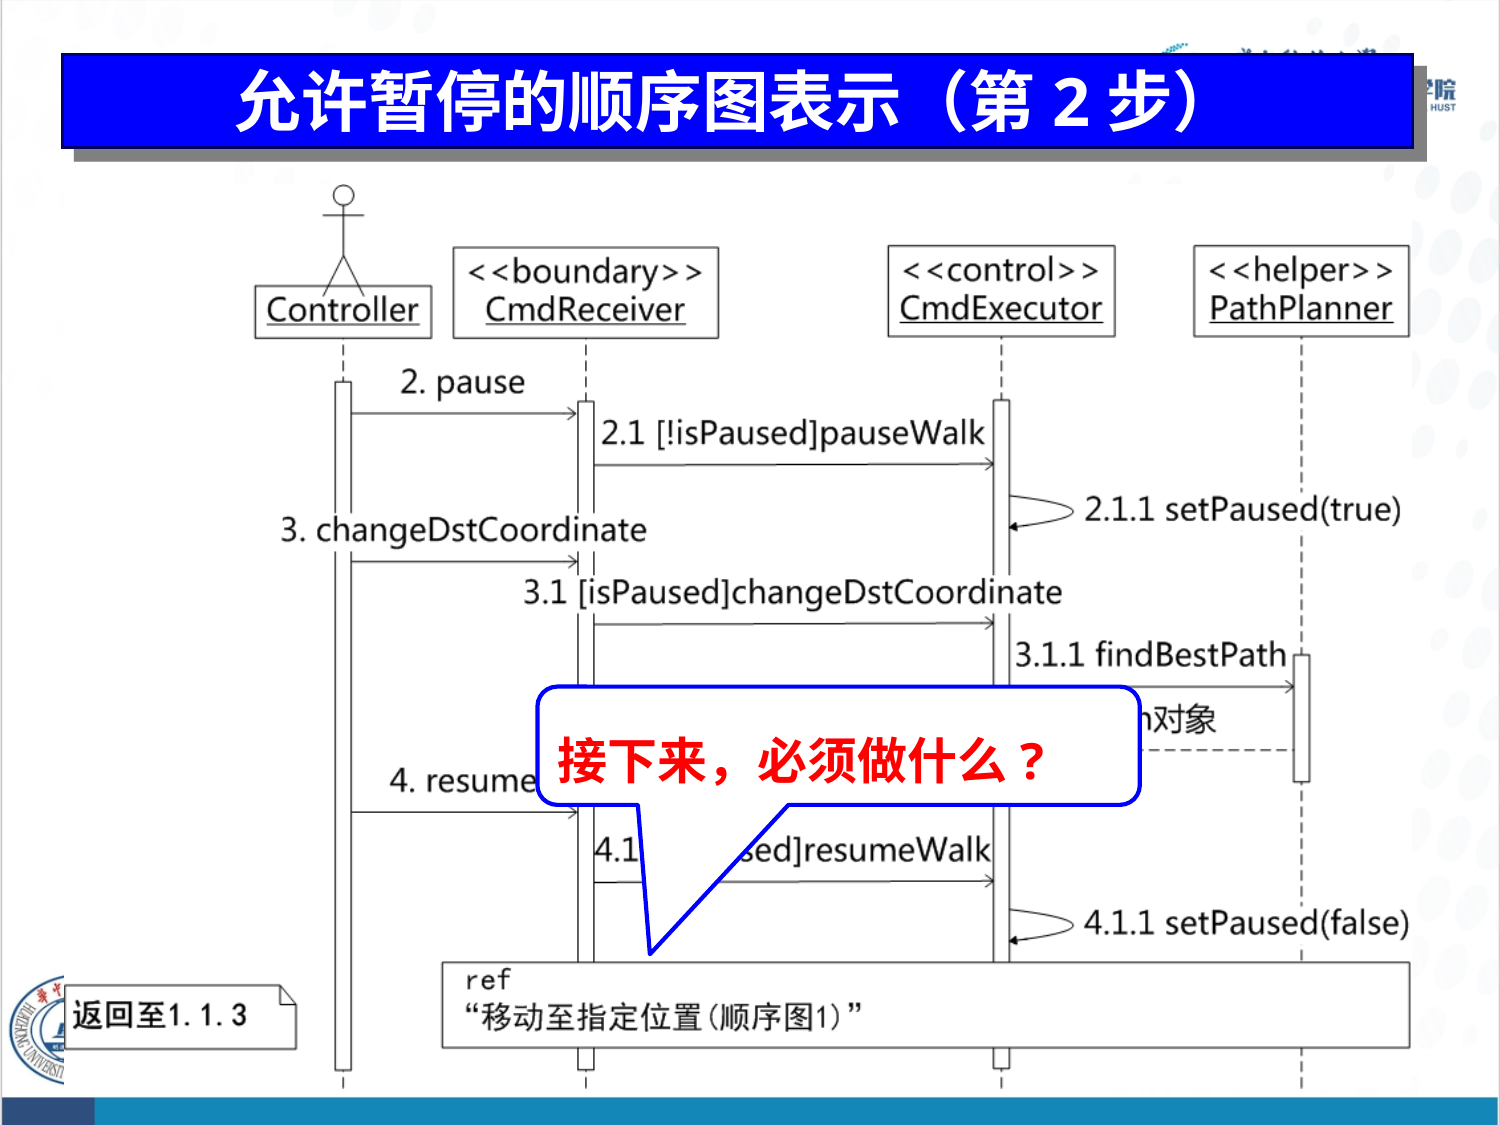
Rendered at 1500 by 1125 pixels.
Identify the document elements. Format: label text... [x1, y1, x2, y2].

title 允许暂停的顺序图表示（第2步） [61, 53, 1414, 149]
picture [0, 0, 1500, 1125]
